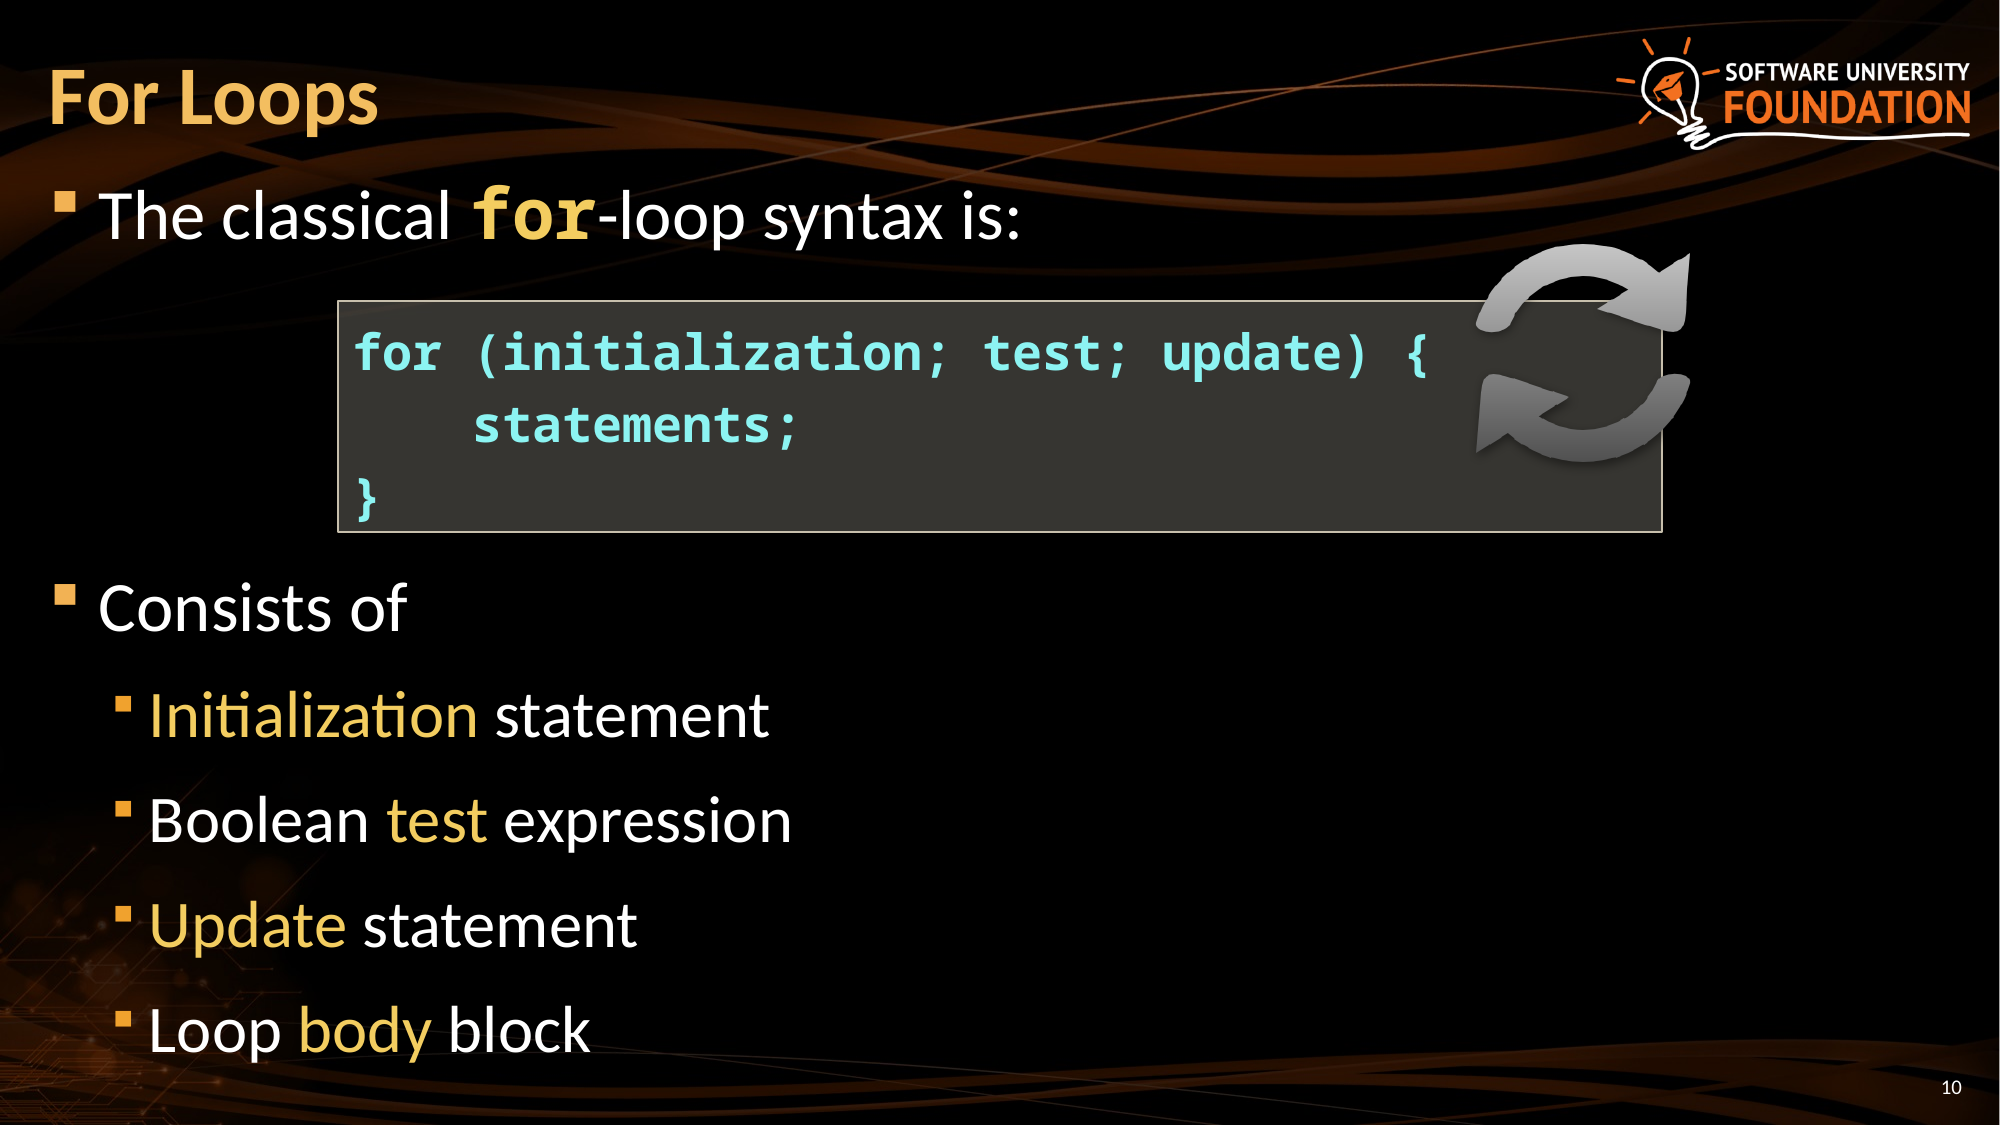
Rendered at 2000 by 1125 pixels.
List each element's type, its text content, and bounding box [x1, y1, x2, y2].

list The classical for-loop syntax is: Consists of Initialization statement Boolean test expression Update statement Loop body block [31, 162, 1968, 1088]
picture [0, 0, 2000, 1125]
text_box for (initialization; test; update) { statements; } [337, 301, 1662, 532]
title For Loops [30, 6, 1602, 189]
slide_number 10 [1897, 1070, 1968, 1103]
